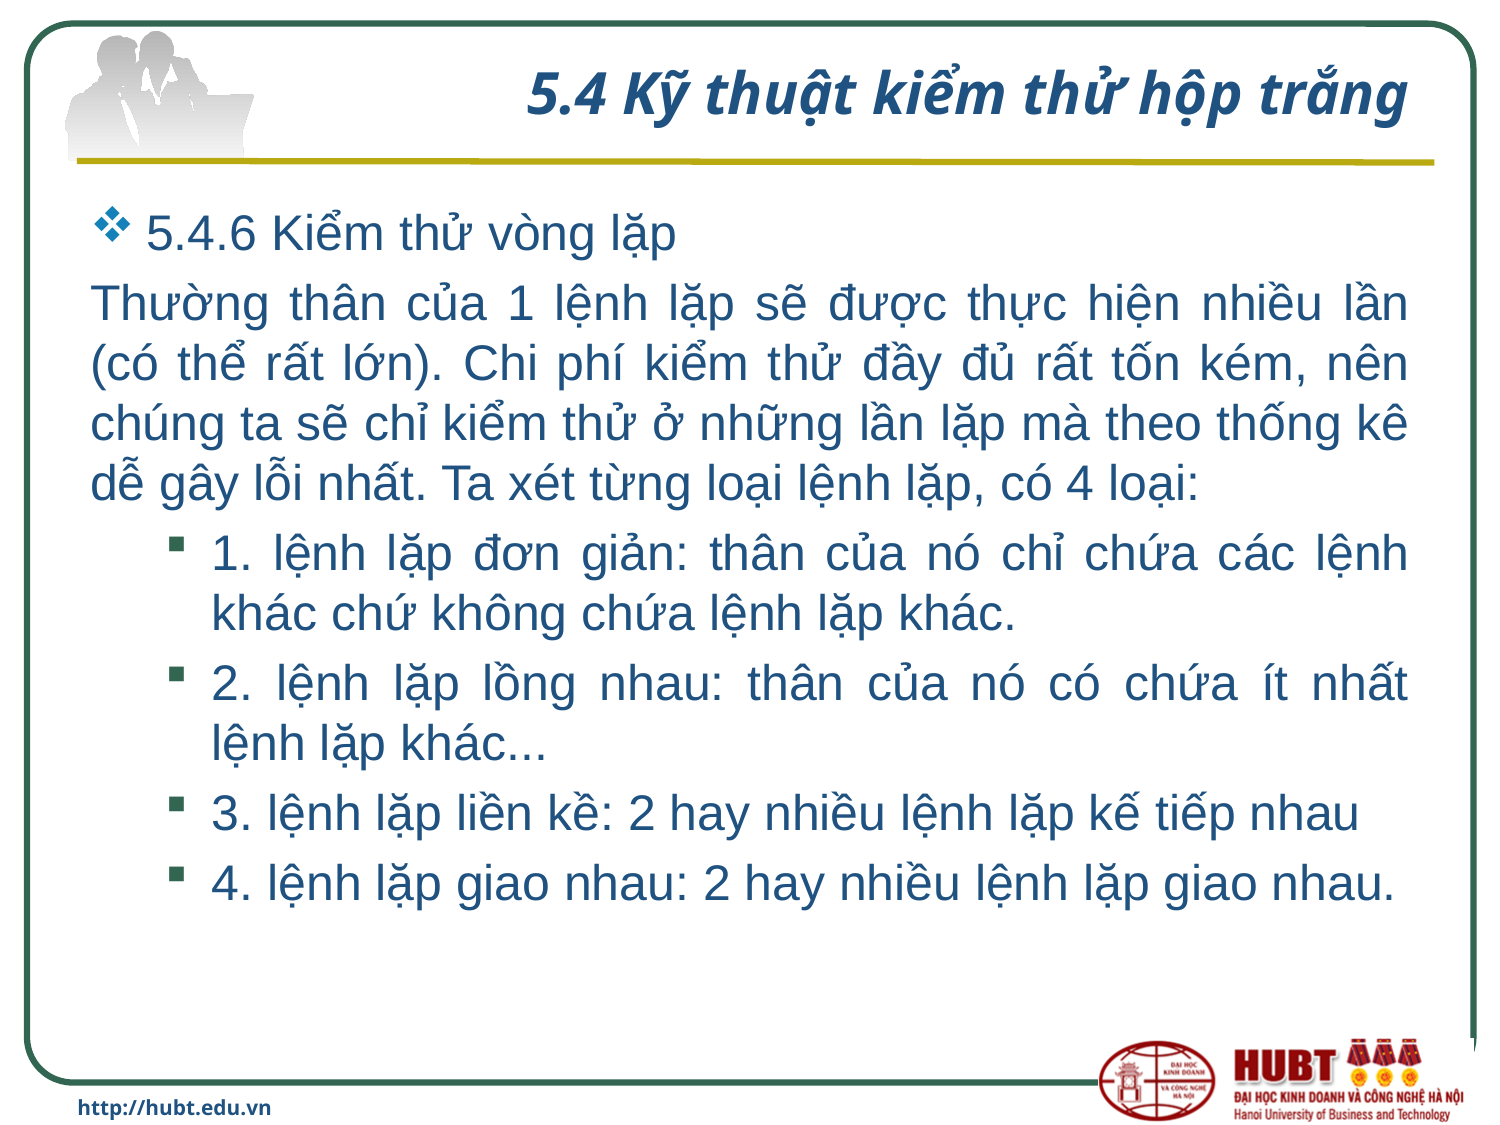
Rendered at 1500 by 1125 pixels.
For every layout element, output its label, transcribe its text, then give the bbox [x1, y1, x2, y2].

list 5.4.6 Kiểm thử vòng lặp Thường thân của 1 lệnh lặp sẽ được thực hiện nhiều lần (có thể rất lớn). Chi phí kiểm thử đầy đủ rất tốn kém, nên chúng ta sẽ chỉ kiểm thử ở những lần lặp mà theo thống kê dễ gây lỗi nhất. Ta xét từng loại lệnh lặp, có 4 loại: 1. lệnh lặp đơn giản: thân của nó chỉ chứa các lệnh khác chứ không chứa lệnh lặp khác. 2. lệnh lặp lồng nhau: thân của nó có chứa ít nhất lệnh lặp khác... 3. lệnh lặp liền kề: 2 hay nhiều lệnh lặp kế tiếp nhau 4. lệnh lặp giao nhau: 2 hay nhiều lệnh lặp giao nhau. [75, 192, 1425, 1031]
picture [1098, 1038, 1474, 1123]
slide_number http://hubt.edu.vn [62, 1087, 475, 1125]
title 5.4 Kỹ thuật kiểm thử hộp trắng [75, 45, 1425, 138]
